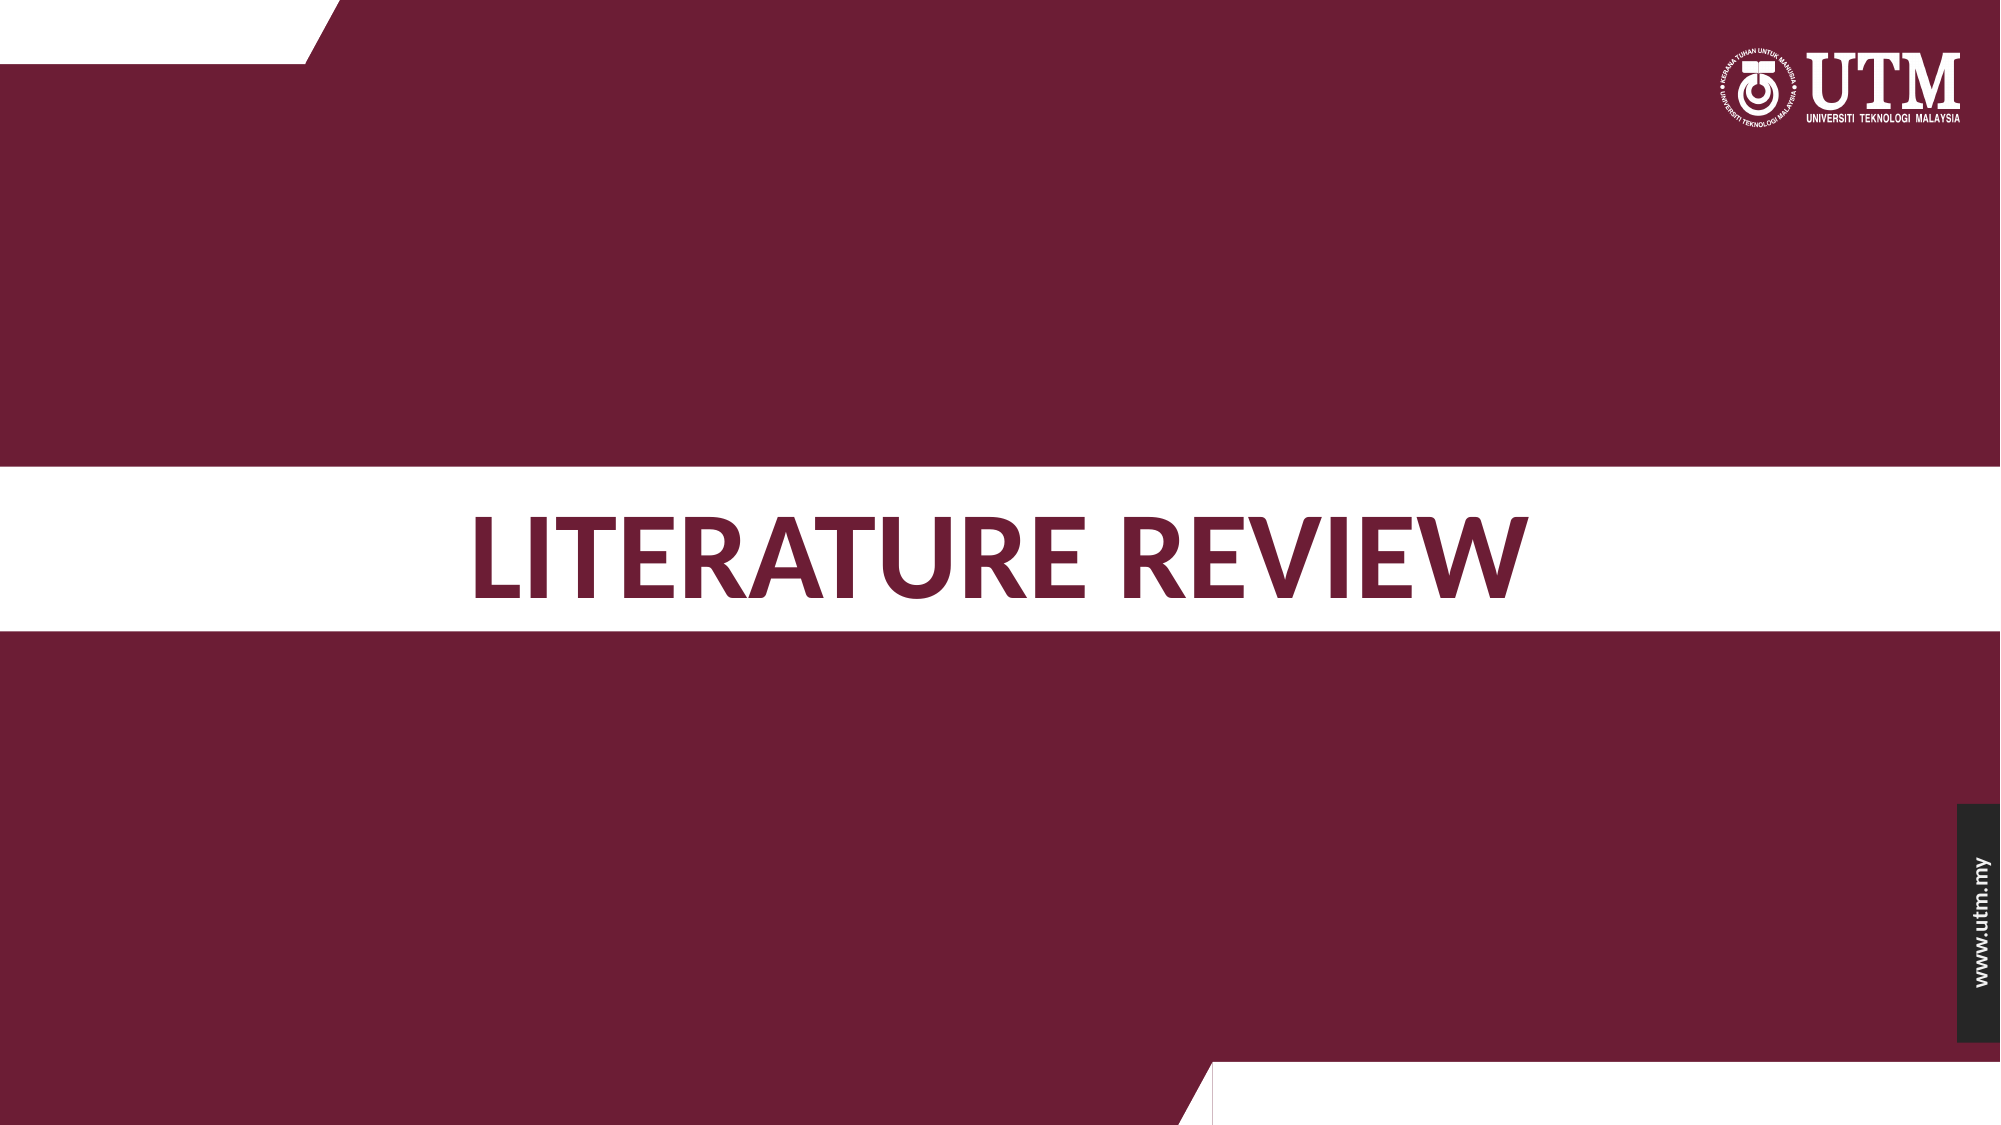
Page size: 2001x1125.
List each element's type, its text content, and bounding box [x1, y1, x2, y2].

picture [1718, 46, 1960, 129]
text_box LITERATURE REVIEW [0, 466, 2000, 632]
